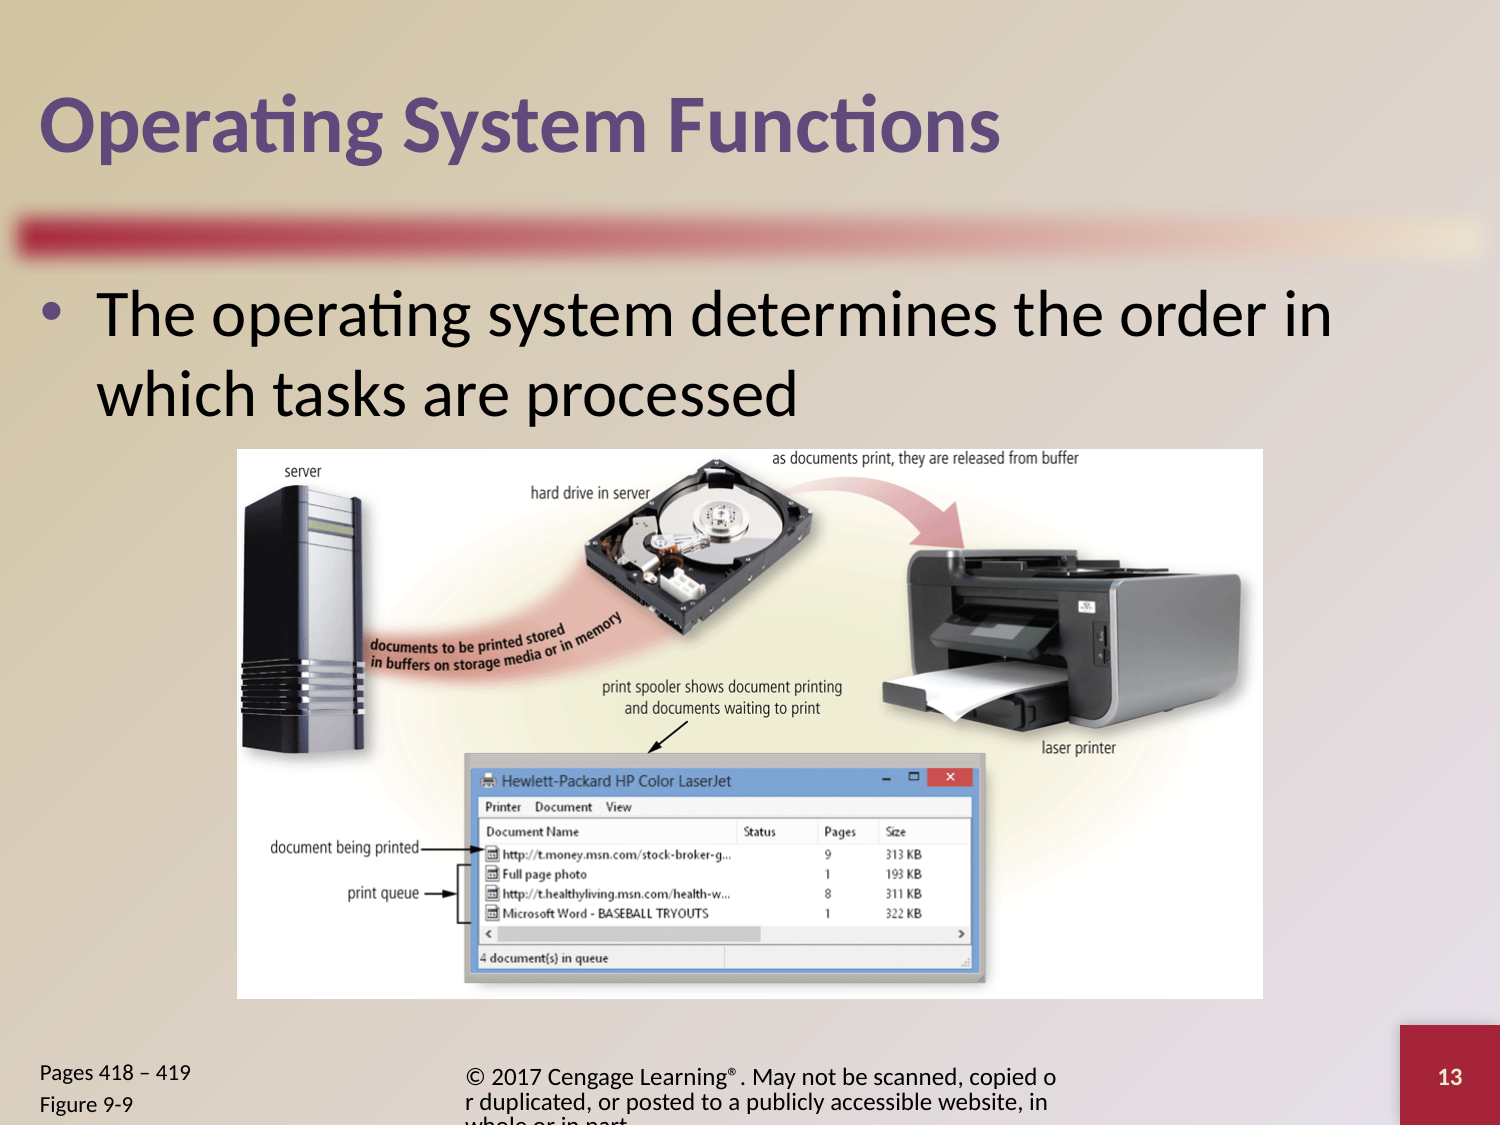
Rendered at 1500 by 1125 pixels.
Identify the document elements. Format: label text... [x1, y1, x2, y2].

slide_number 13 [1400, 1025, 1500, 1125]
picture [237, 449, 1263, 999]
footer © 2017 Cengage Learning®. May not be scanned, copied or duplicated, or posted to a publicly accessible website, in whole or in part. [450, 1037, 1075, 1113]
list Pages 418 – 419 Figure 9-9 [24, 1050, 300, 1125]
title Operating System Functions [24, 24, 1475, 213]
list The operating system determines the order in which tasks are processed [24, 262, 1475, 1025]
